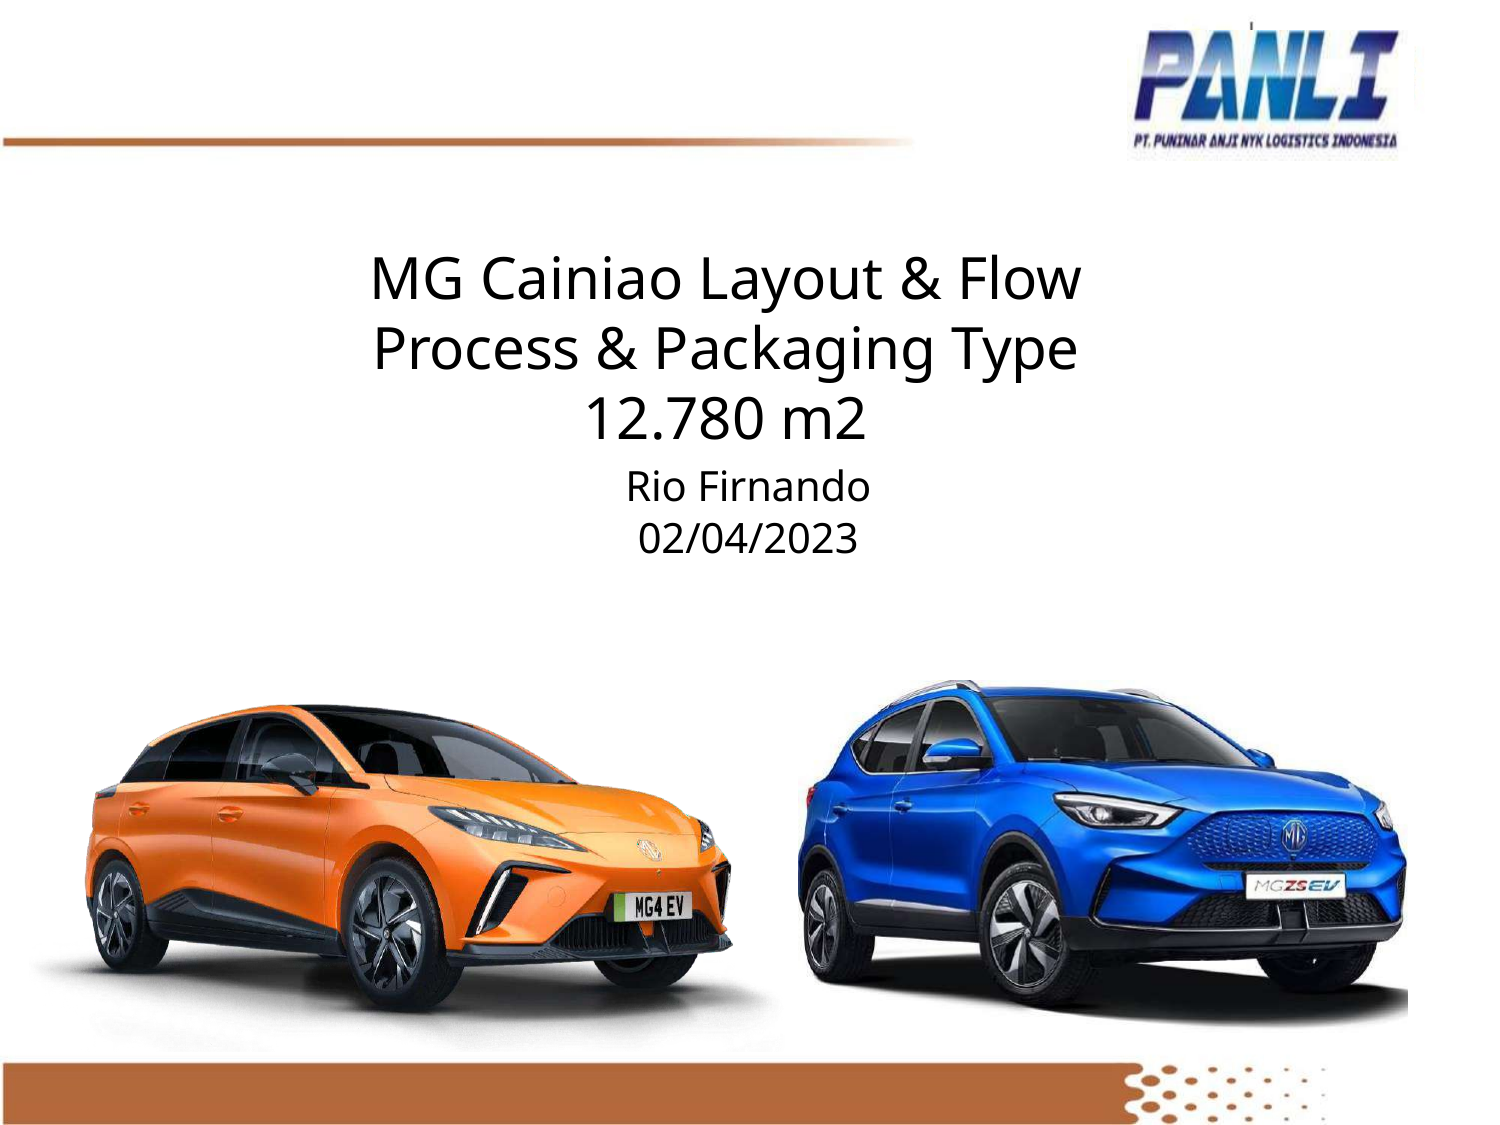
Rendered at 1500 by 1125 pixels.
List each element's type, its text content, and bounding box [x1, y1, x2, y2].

text_box Rio Firnando 02/04/2023 [619, 457, 876, 562]
picture [0, 14, 1425, 1125]
title MG Cainiao Layout & Flow Process & Packaging Type 12.780 m2 [262, 239, 1189, 452]
